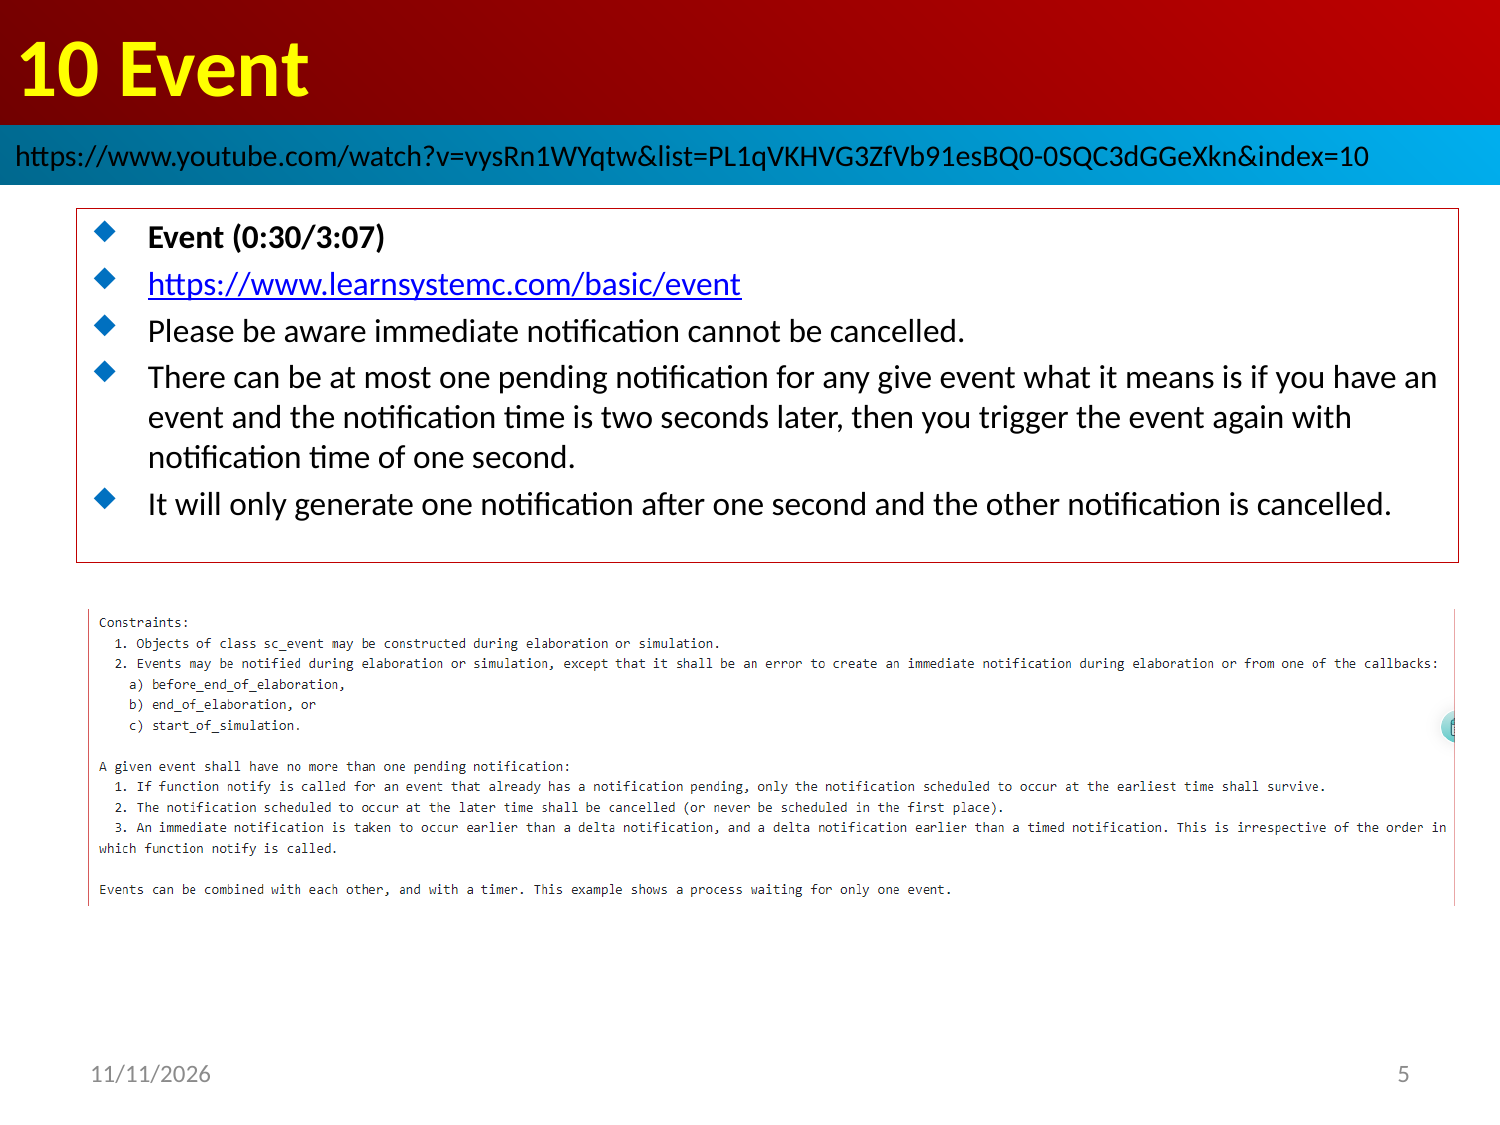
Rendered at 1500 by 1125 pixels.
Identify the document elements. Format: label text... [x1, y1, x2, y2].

text_box https://www.youtube.com/watch?v=vysRn1WYqtw&list=PL1qVKHVG3ZfVb91esBQ0-0SQC3dGGeXkn&index=10 [0, 125, 1500, 185]
subtitle Event (0:30/3:07) https://www.learnsystemc.com/basic/event Please be aware immediate notification cannot be cancelled. There can be at most one pending notification for any give event what it means is if you have an event and the notification time is two seconds later, then you trigger the event again with notification time of one second. It will only generate one notification after one second and the other notification is cancelled. [76, 208, 1459, 563]
slide_number 5 [1074, 1042, 1425, 1103]
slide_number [75, 1042, 425, 1103]
title 10 Event [0, 0, 1500, 125]
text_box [88, 609, 1455, 906]
